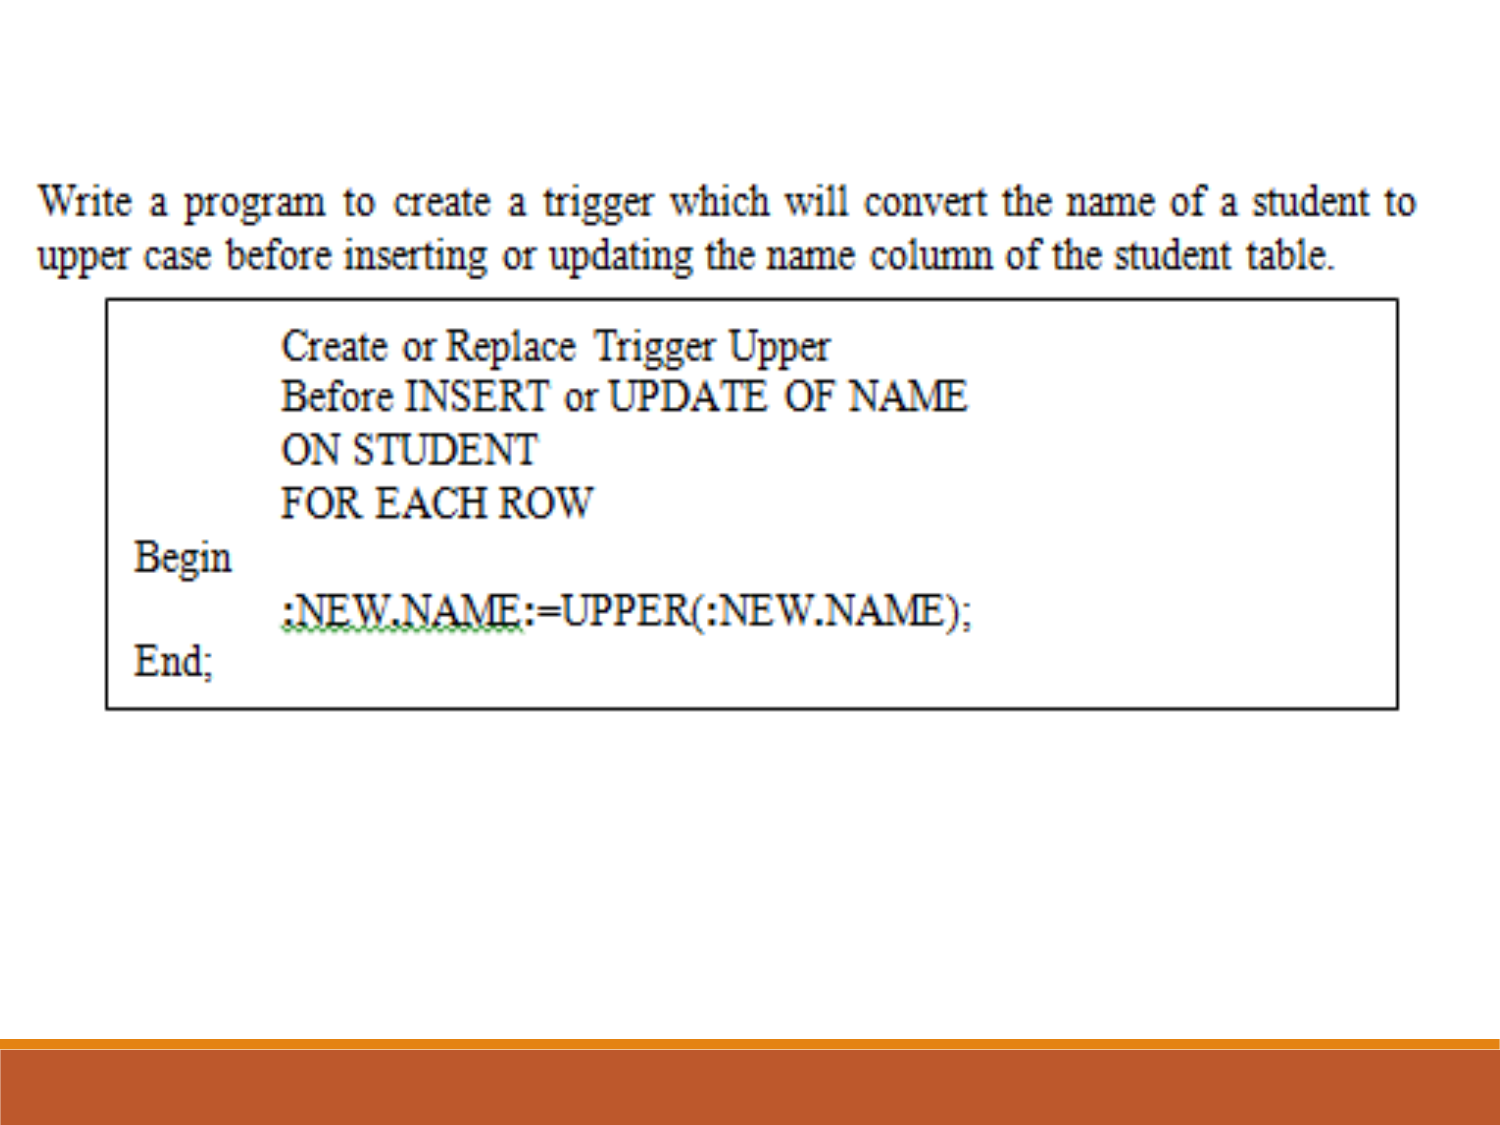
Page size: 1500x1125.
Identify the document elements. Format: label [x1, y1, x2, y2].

picture [11, 157, 1500, 741]
